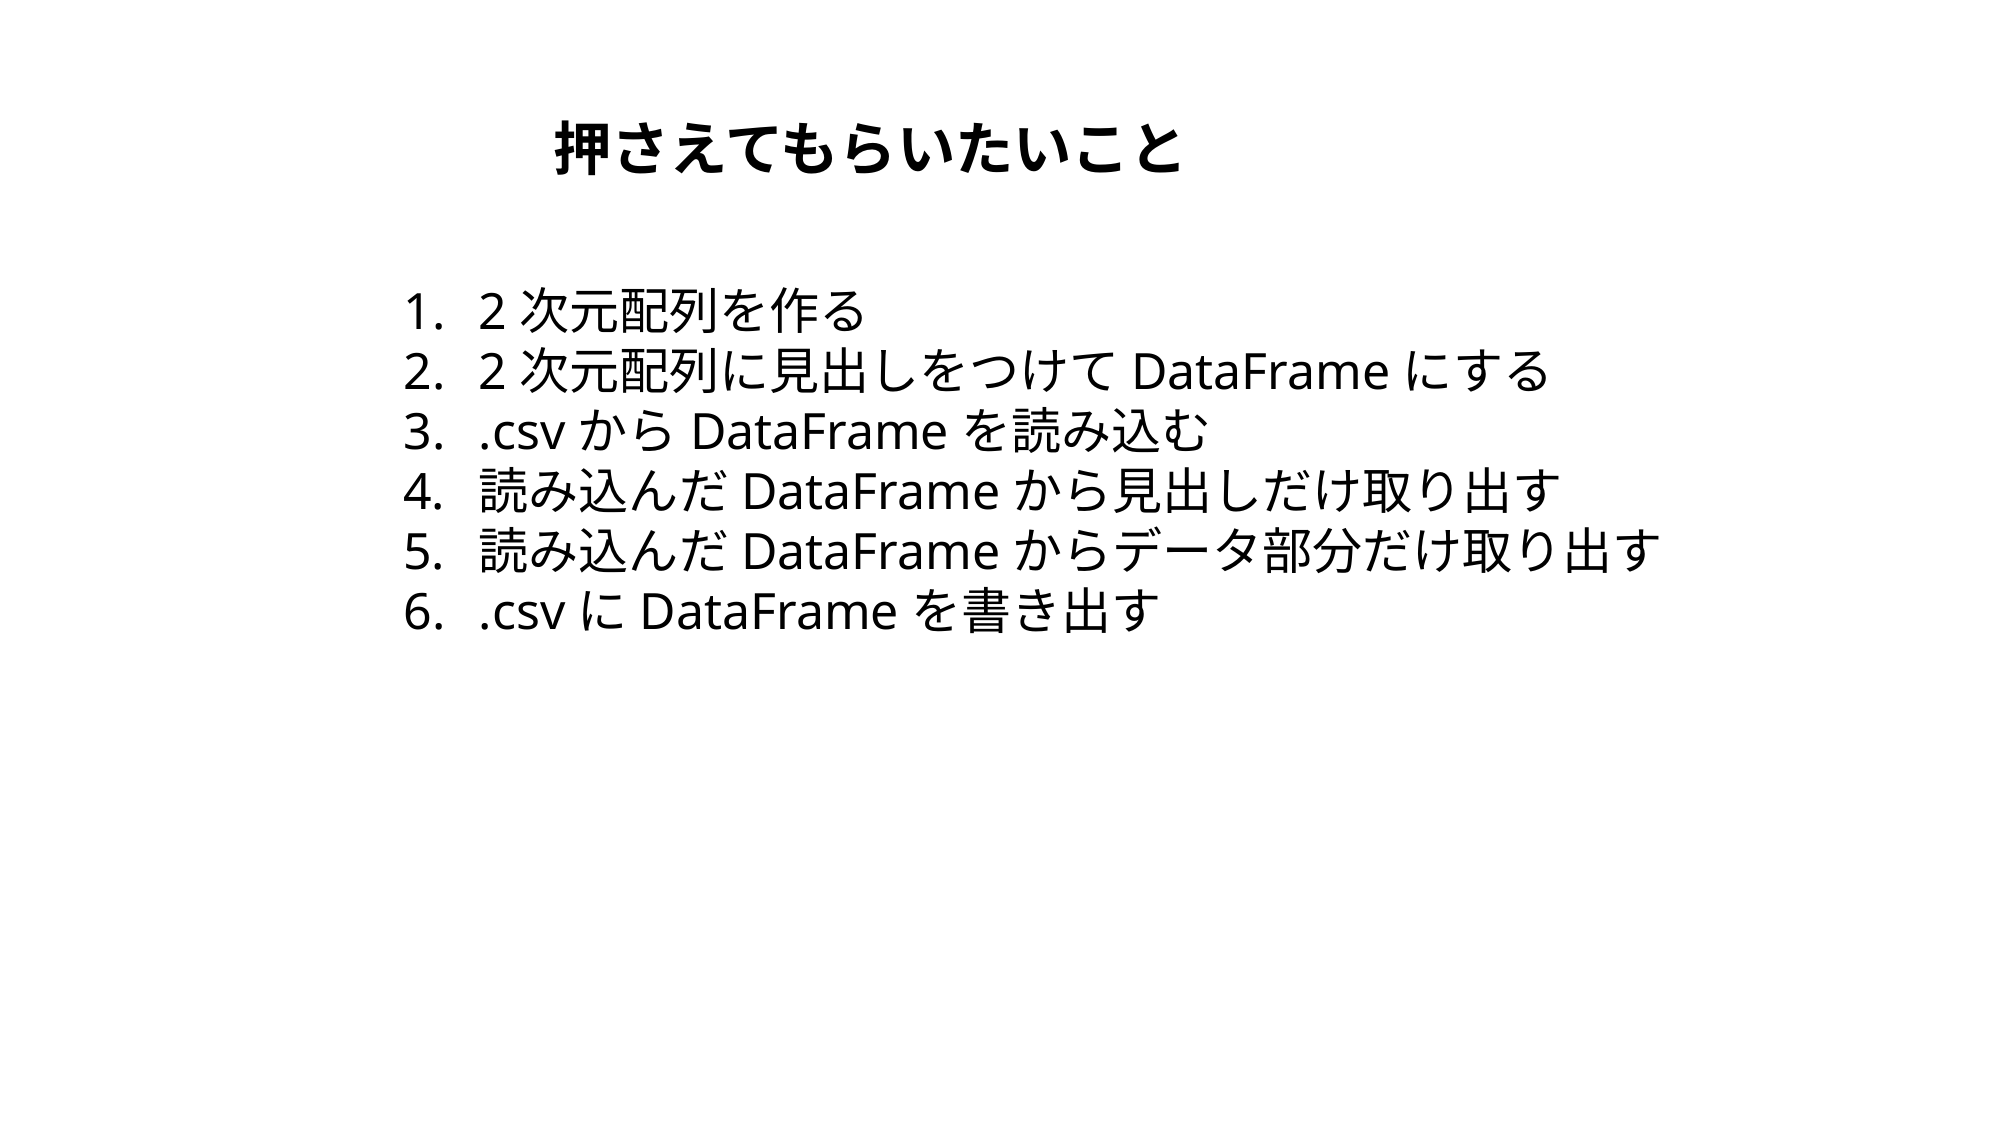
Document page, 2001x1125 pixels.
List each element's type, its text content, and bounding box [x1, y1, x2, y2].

text_box 2次元配列を作る 2次元配列に見出しをつけてDataFrameにする .csvからDataFrameを読み込む 読み込んだDataFrameから見出しだけ取り出す 読み込んだDataFrameからデータ部分だけ取り出す .csvにDataFrameを書き出す [389, 272, 1677, 707]
text_box 押さえてもらいたいこと [538, 104, 1204, 190]
